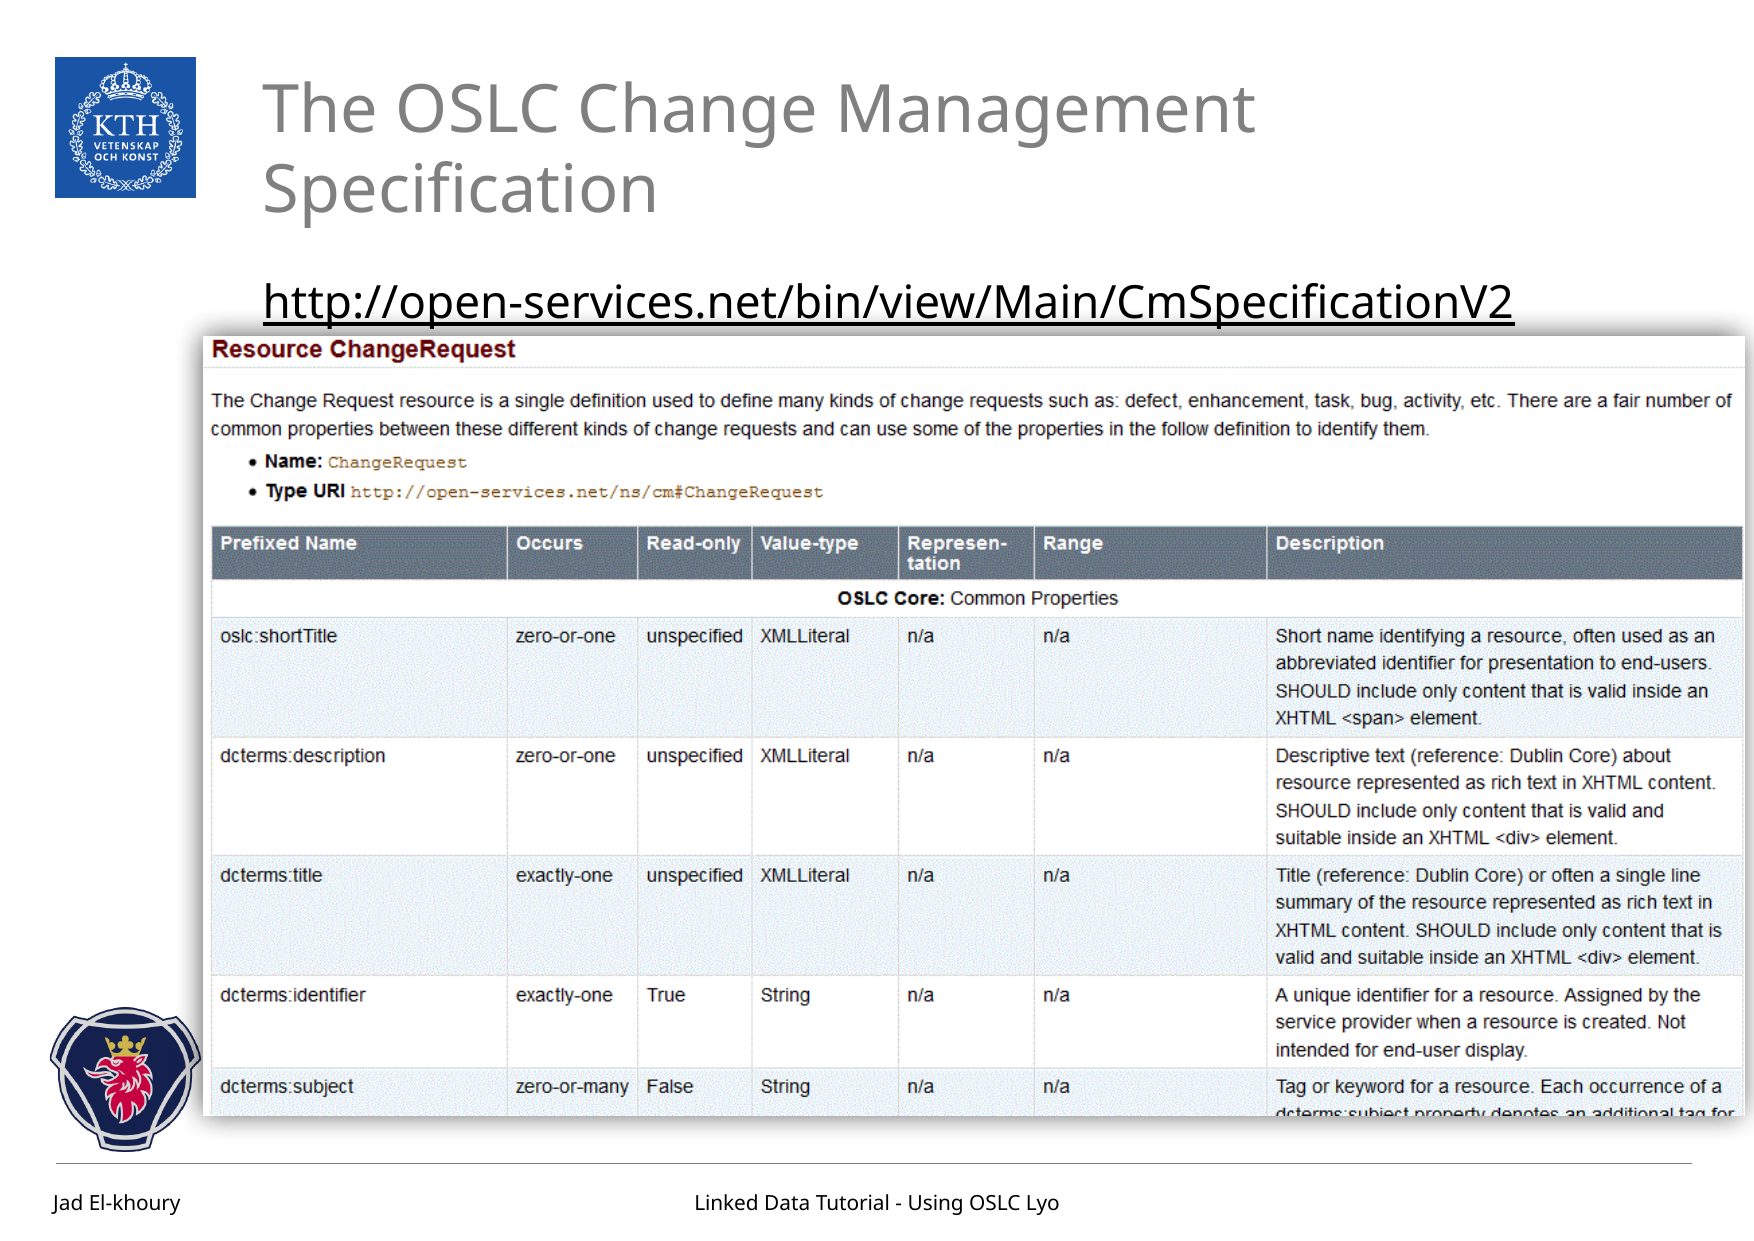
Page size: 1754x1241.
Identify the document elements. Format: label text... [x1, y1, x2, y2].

title The OSLC Change Management Specification [262, 57, 1681, 234]
list http://open-services.net/bin/view/Main/CmSpecificationV2 [262, 265, 1681, 313]
picture [49, 1007, 202, 1152]
picture [55, 57, 196, 198]
picture [203, 336, 1745, 1116]
